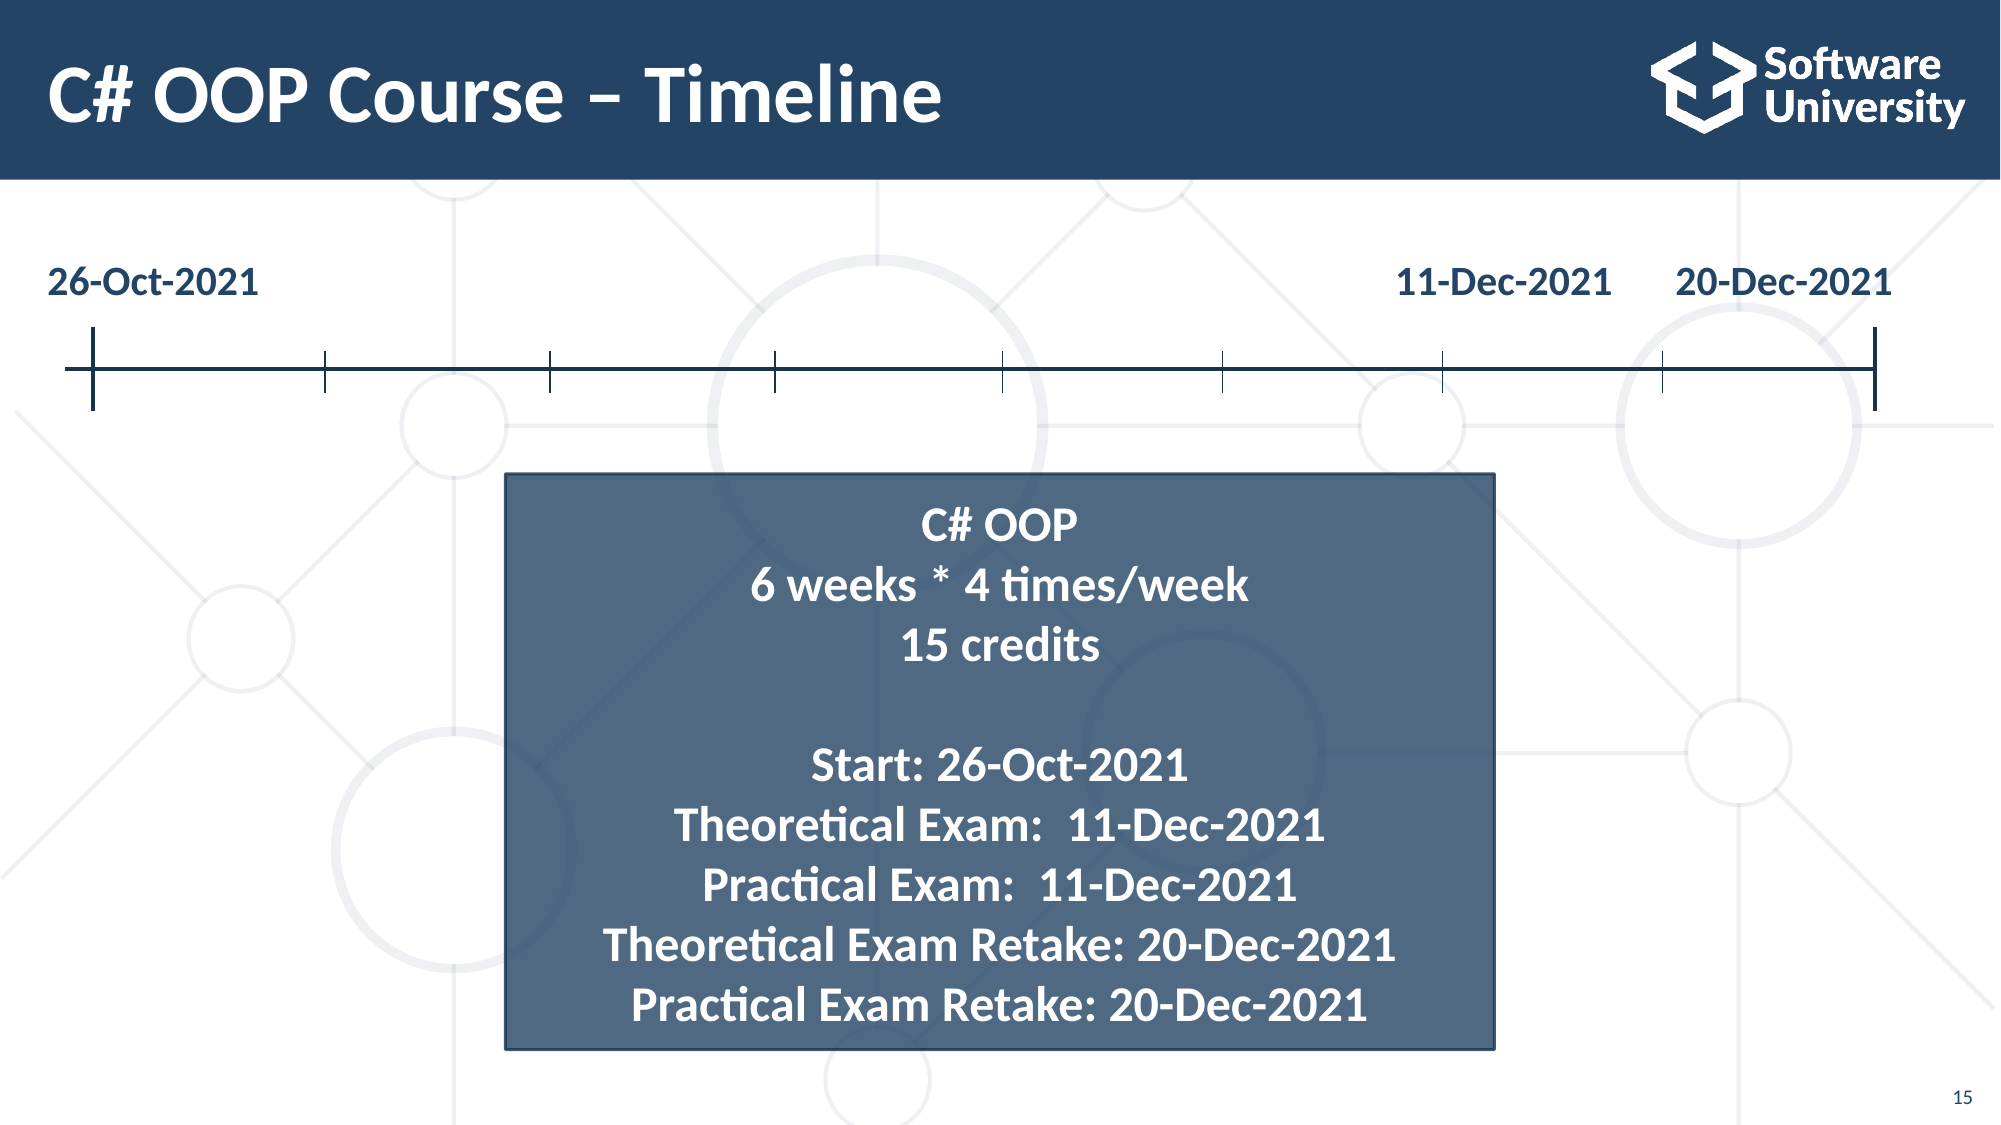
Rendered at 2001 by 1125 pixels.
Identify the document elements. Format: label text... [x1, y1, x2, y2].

text_box 20-Dec-2021 [1660, 246, 1909, 311]
picture [1651, 41, 1966, 134]
text_box 11-Dec-2021 [1361, 246, 1628, 311]
text_box 26-Oct-2021 [32, 246, 275, 311]
text_box C# OOP 6 weeks * 4 times/week 15 credits Start: 26-Oct-2021 Theoretical Exam: 11-Dec-2021 Practical Exam: 11-Dec-2021 Theoretical Exam Retake: 20-Dec-2021 Practical Exam Retake: 20-Dec-2021 [503, 472, 1496, 1052]
slide_number 15 [1927, 1067, 1989, 1117]
title C# OOP Course – Timeline [31, 16, 1625, 162]
